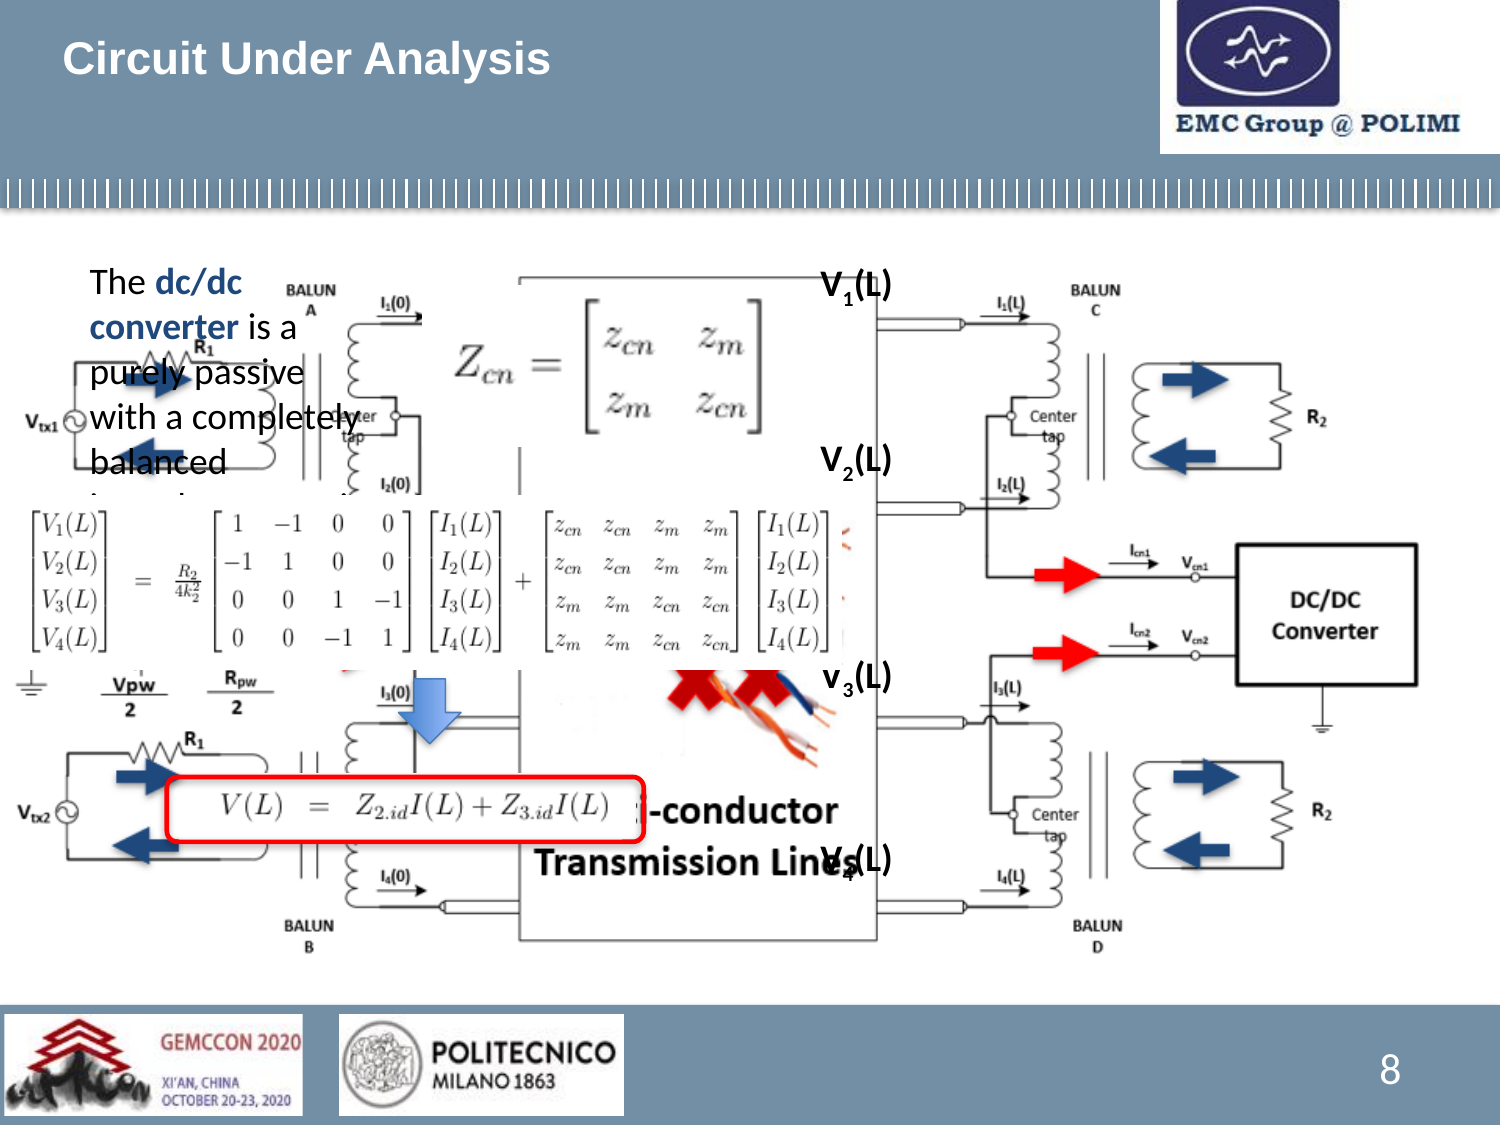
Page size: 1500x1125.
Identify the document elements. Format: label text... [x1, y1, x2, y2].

picture [4, 221, 1456, 999]
picture [1160, 0, 1500, 154]
title Circuit Under Analysis [47, 21, 1455, 160]
picture [4, 1014, 303, 1116]
picture [339, 1014, 624, 1116]
